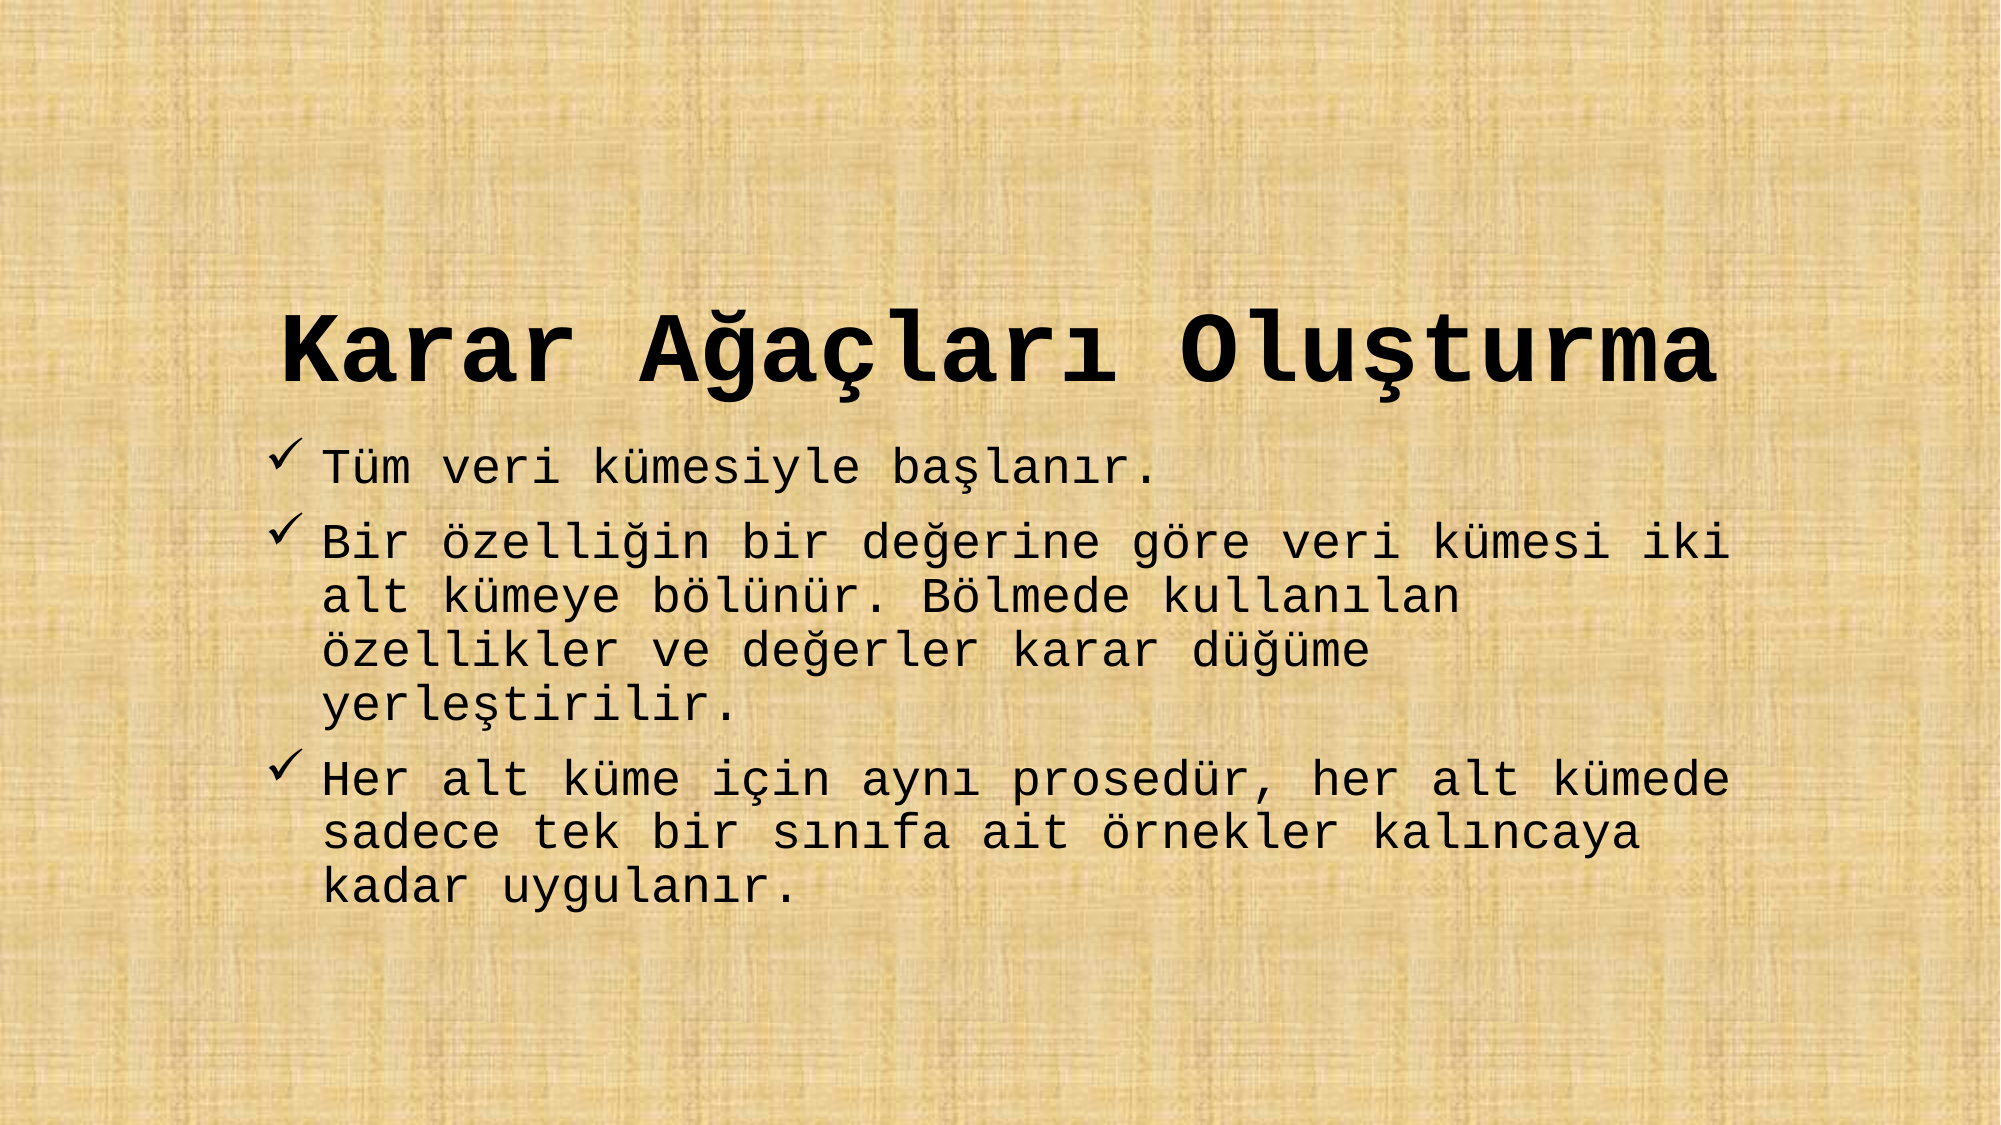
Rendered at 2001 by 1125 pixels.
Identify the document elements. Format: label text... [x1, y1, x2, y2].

subtitle Tüm veri kümesiyle başlanır. Bir özelliğin bir değerine göre veri kümesi iki alt kümeye bölünür. Bölmede kullanılan özellikler ve değerler karar düğüme yerleştirilir. Her alt küme için aynı prosedür, her alt kümede sadece tek bir sınıfa ait örnekler kalıncaya kadar uygulanır. [249, 432, 1750, 977]
picture [0, 0, 2001, 1125]
title Karar Ağaçları Oluşturma [249, 184, 1750, 411]
